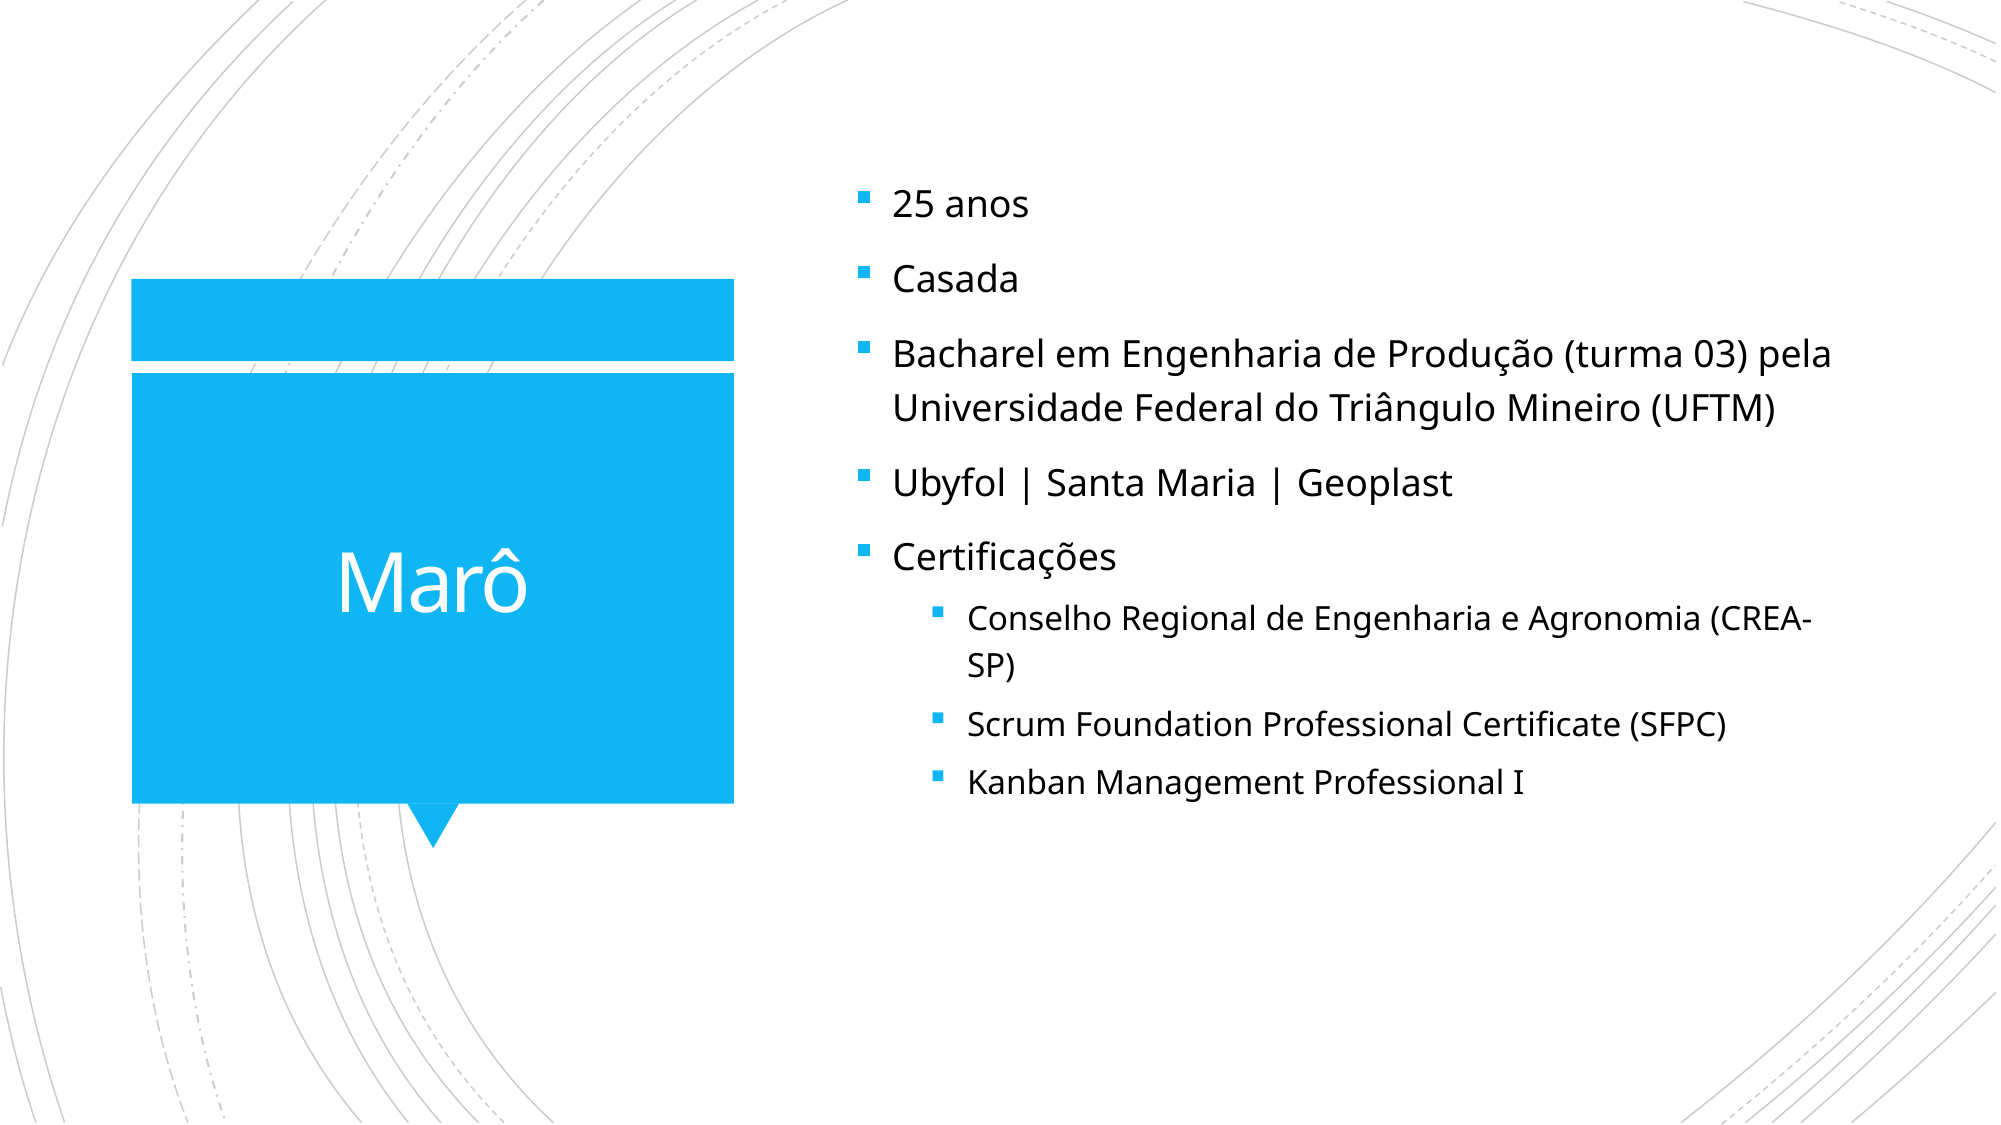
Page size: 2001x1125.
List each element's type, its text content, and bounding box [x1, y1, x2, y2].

list 25 anos Casada Bacharel em Engenharia de Produção (turma 03) pela Universidade Federal do Triângulo Mineiro (UFTM) Ubyfol | Santa Maria | Geoplast Certificações Conselho Regional de Engenharia e Agronomia (CREA-SP) Scrum Foundation Professional Certificate (SFPC) Kanban Management Professional I [839, 131, 1871, 993]
title Marô [145, 385, 720, 789]
